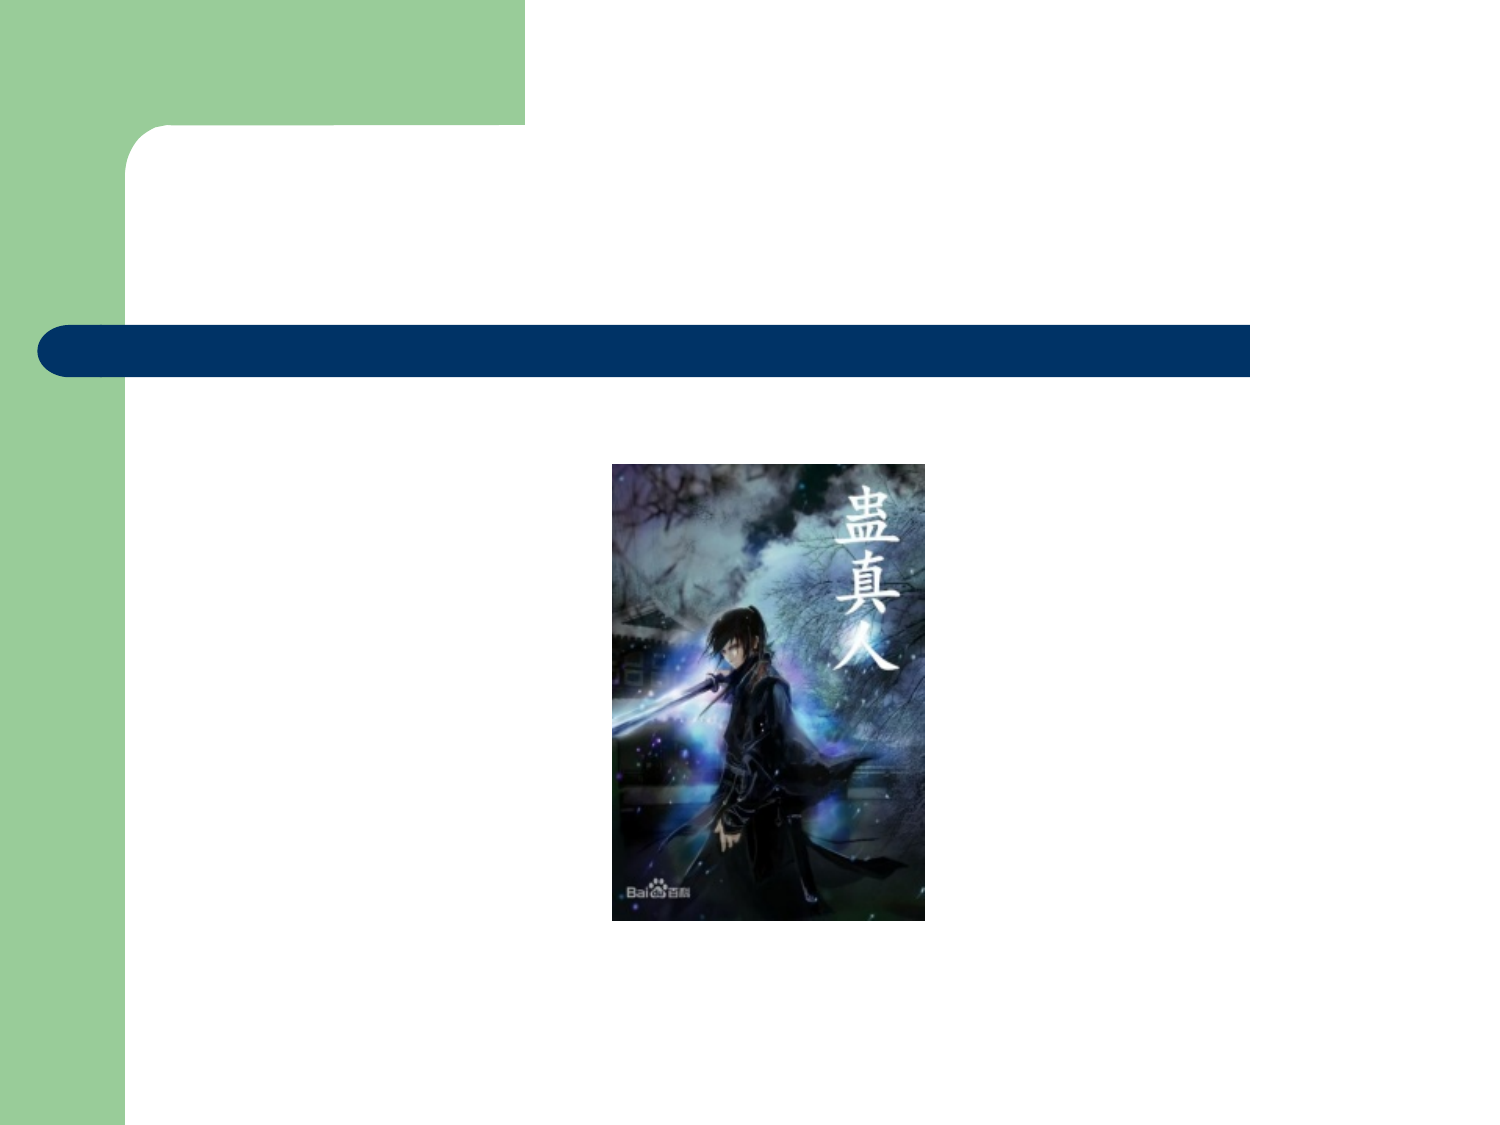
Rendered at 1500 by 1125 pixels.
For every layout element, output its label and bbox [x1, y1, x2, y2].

list [611, 464, 925, 922]
